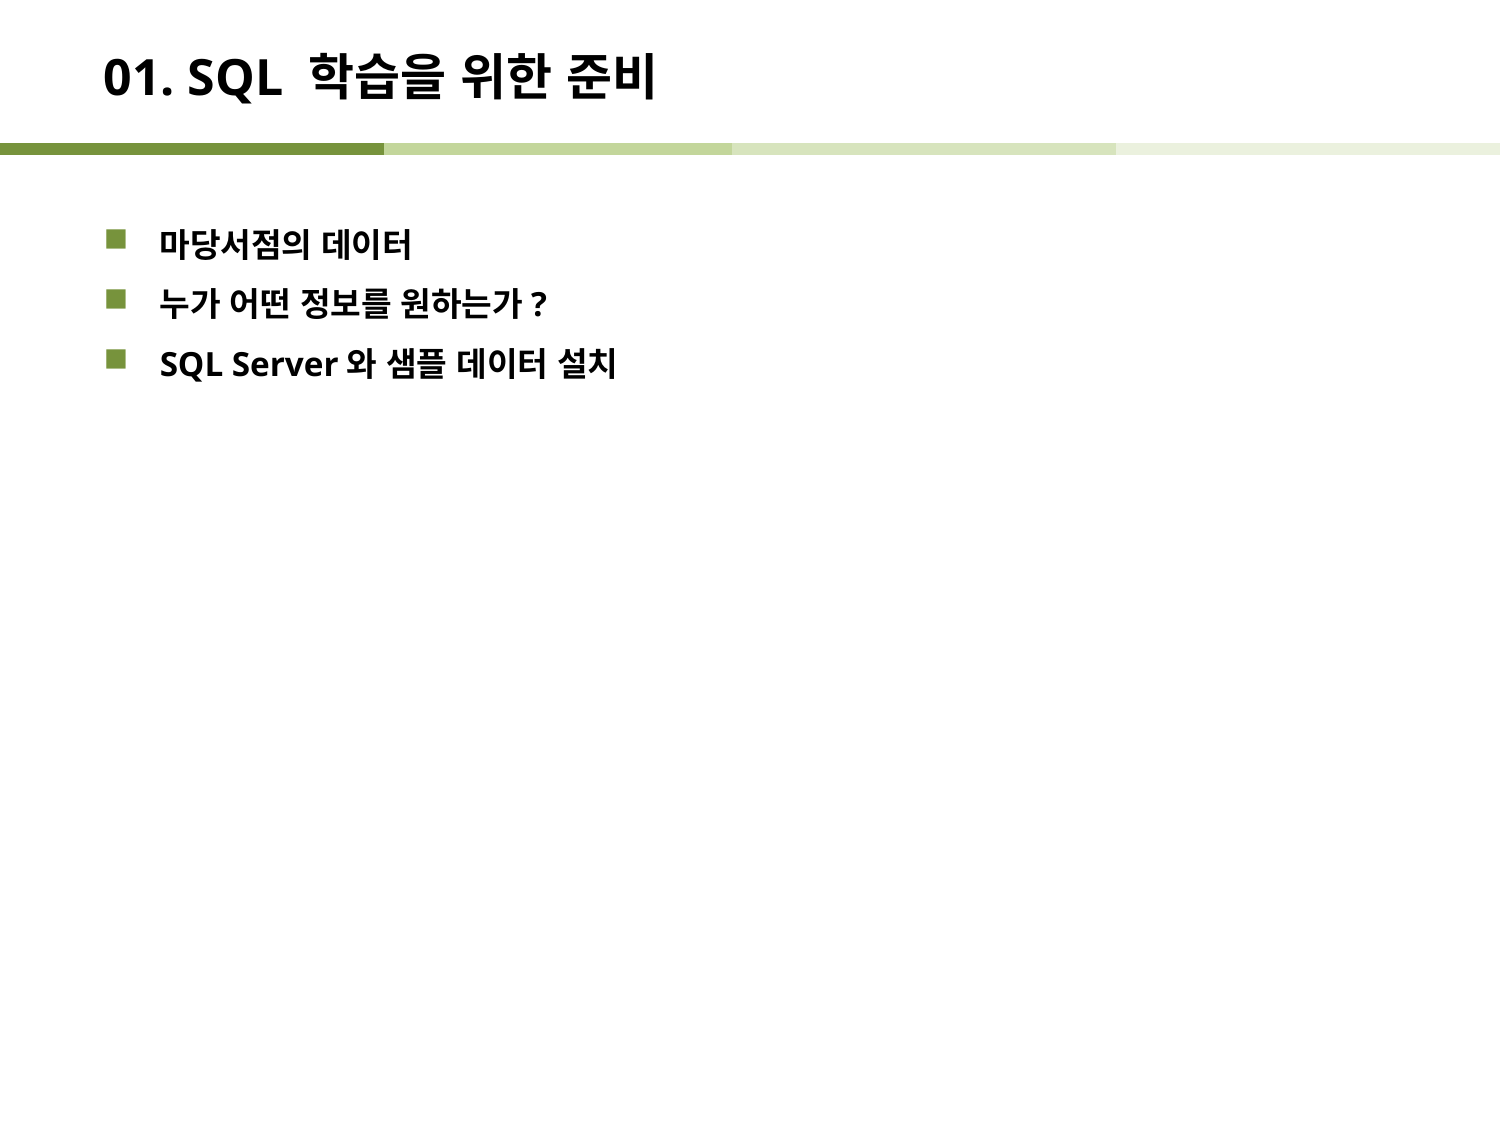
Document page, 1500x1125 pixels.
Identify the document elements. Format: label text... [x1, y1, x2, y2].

title 01. SQL 학습을 위한 준비 [88, 30, 1330, 121]
list 마당서점의 데이터 누가 어떤 정보를 원하는가? SQL Server와 샘플 데이터 설치 [88, 196, 1412, 1083]
